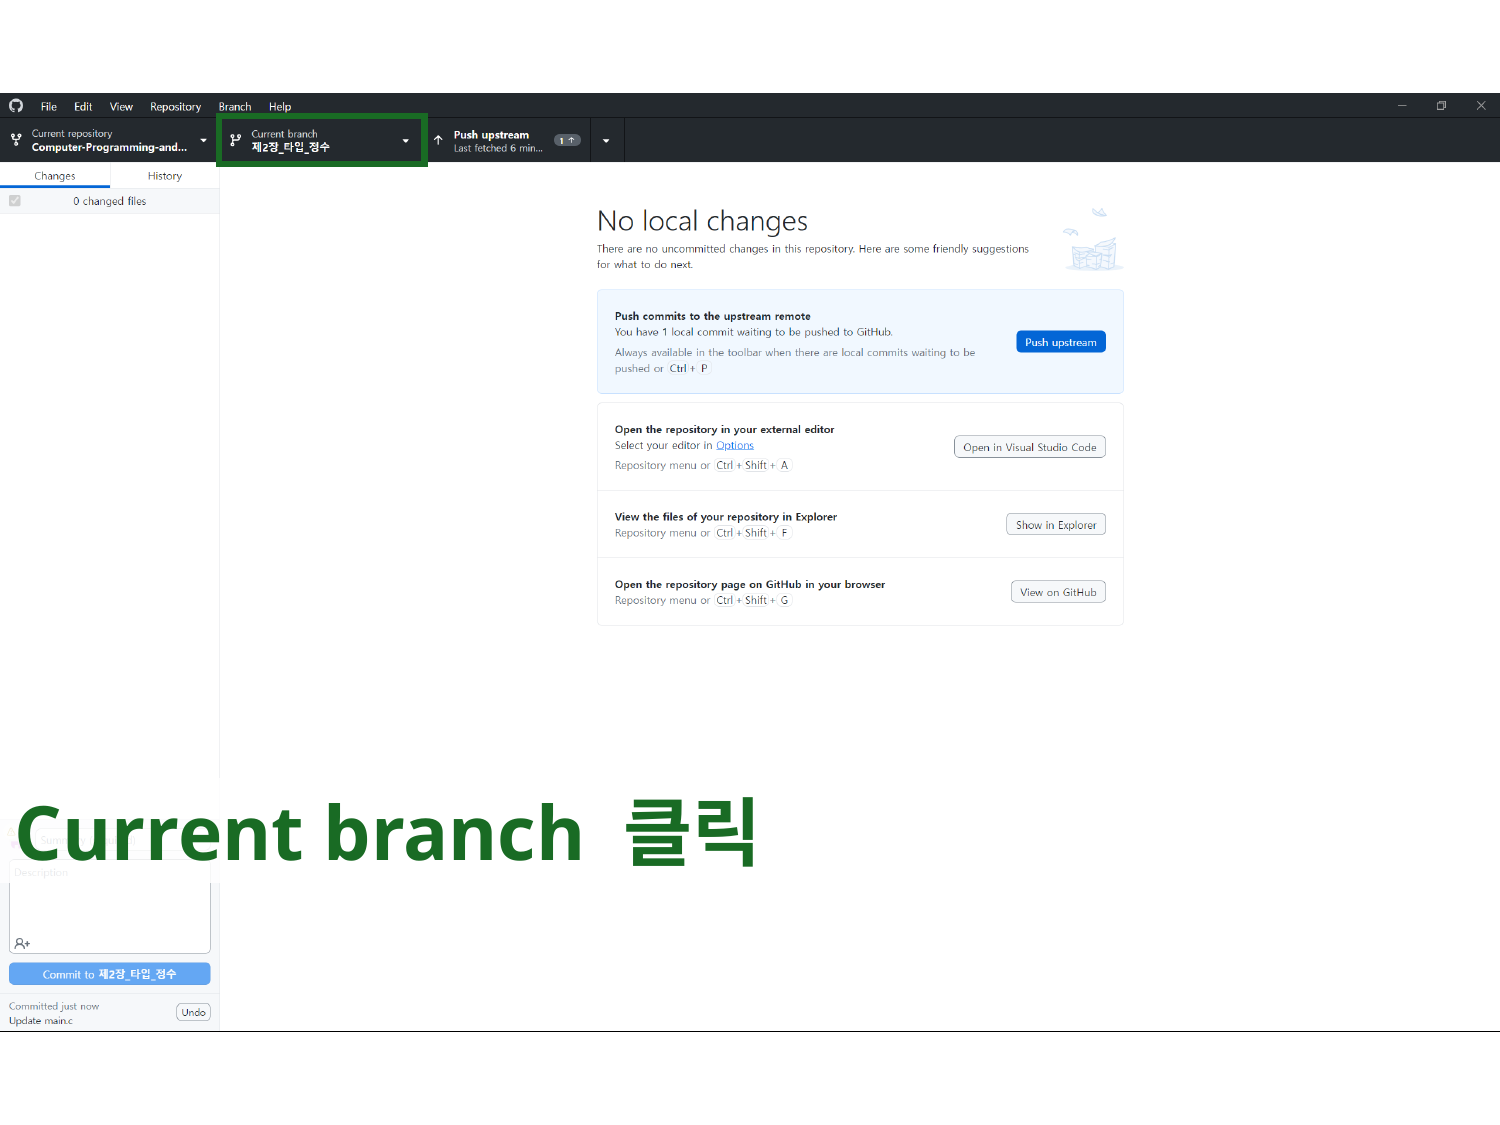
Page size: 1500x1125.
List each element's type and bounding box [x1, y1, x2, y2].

picture [0, 93, 1500, 1032]
